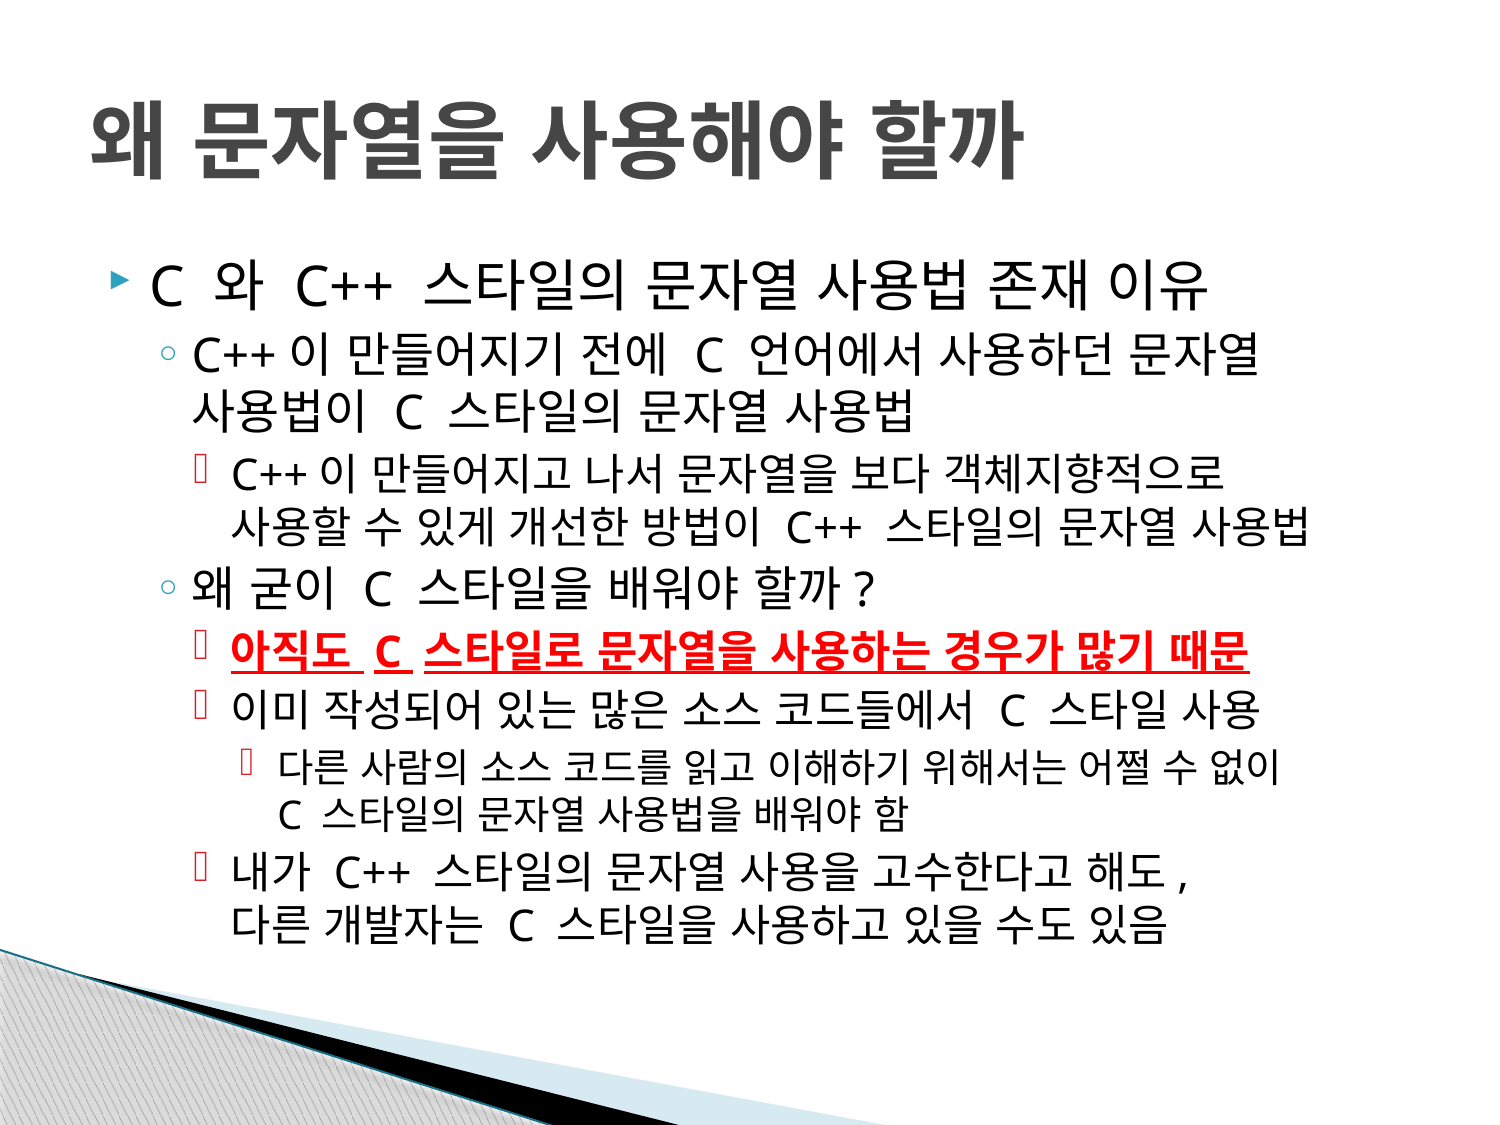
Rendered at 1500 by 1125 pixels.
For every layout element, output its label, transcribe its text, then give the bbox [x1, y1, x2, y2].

list C 와 C++ 스타일의 문자열 사용법 존재 이유 C++이 만들어지기 전에 C 언어에서 사용하던 문자열 사용법이 C 스타일의 문자열 사용법 C++이 만들어지고 나서 문자열을 보다 객체지향적으로 사용할 수 있게 개선한 방법이 C++ 스타일의 문자열 사용법 왜 굳이 C 스타일을 배워야 할까? 아직도 C 스타일로 문자열을 사용하는 경우가 많기 때문 이미 작성되어 있는 많은 소스 코드들에서 C 스타일 사용 다른 사람의 소스 코드를 읽고 이해하기 위해서는 어쩔 수 없이 C 스타일의 문자열 사용법을 배워야 함 내가 C++ 스타일의 문자열 사용을 고수한다고 해도, 다른 개발자는 C 스타일을 사용하고 있을 수도 있음 [75, 243, 1425, 986]
title 왜 문자열을 사용해야 할까 [75, 45, 1425, 233]
